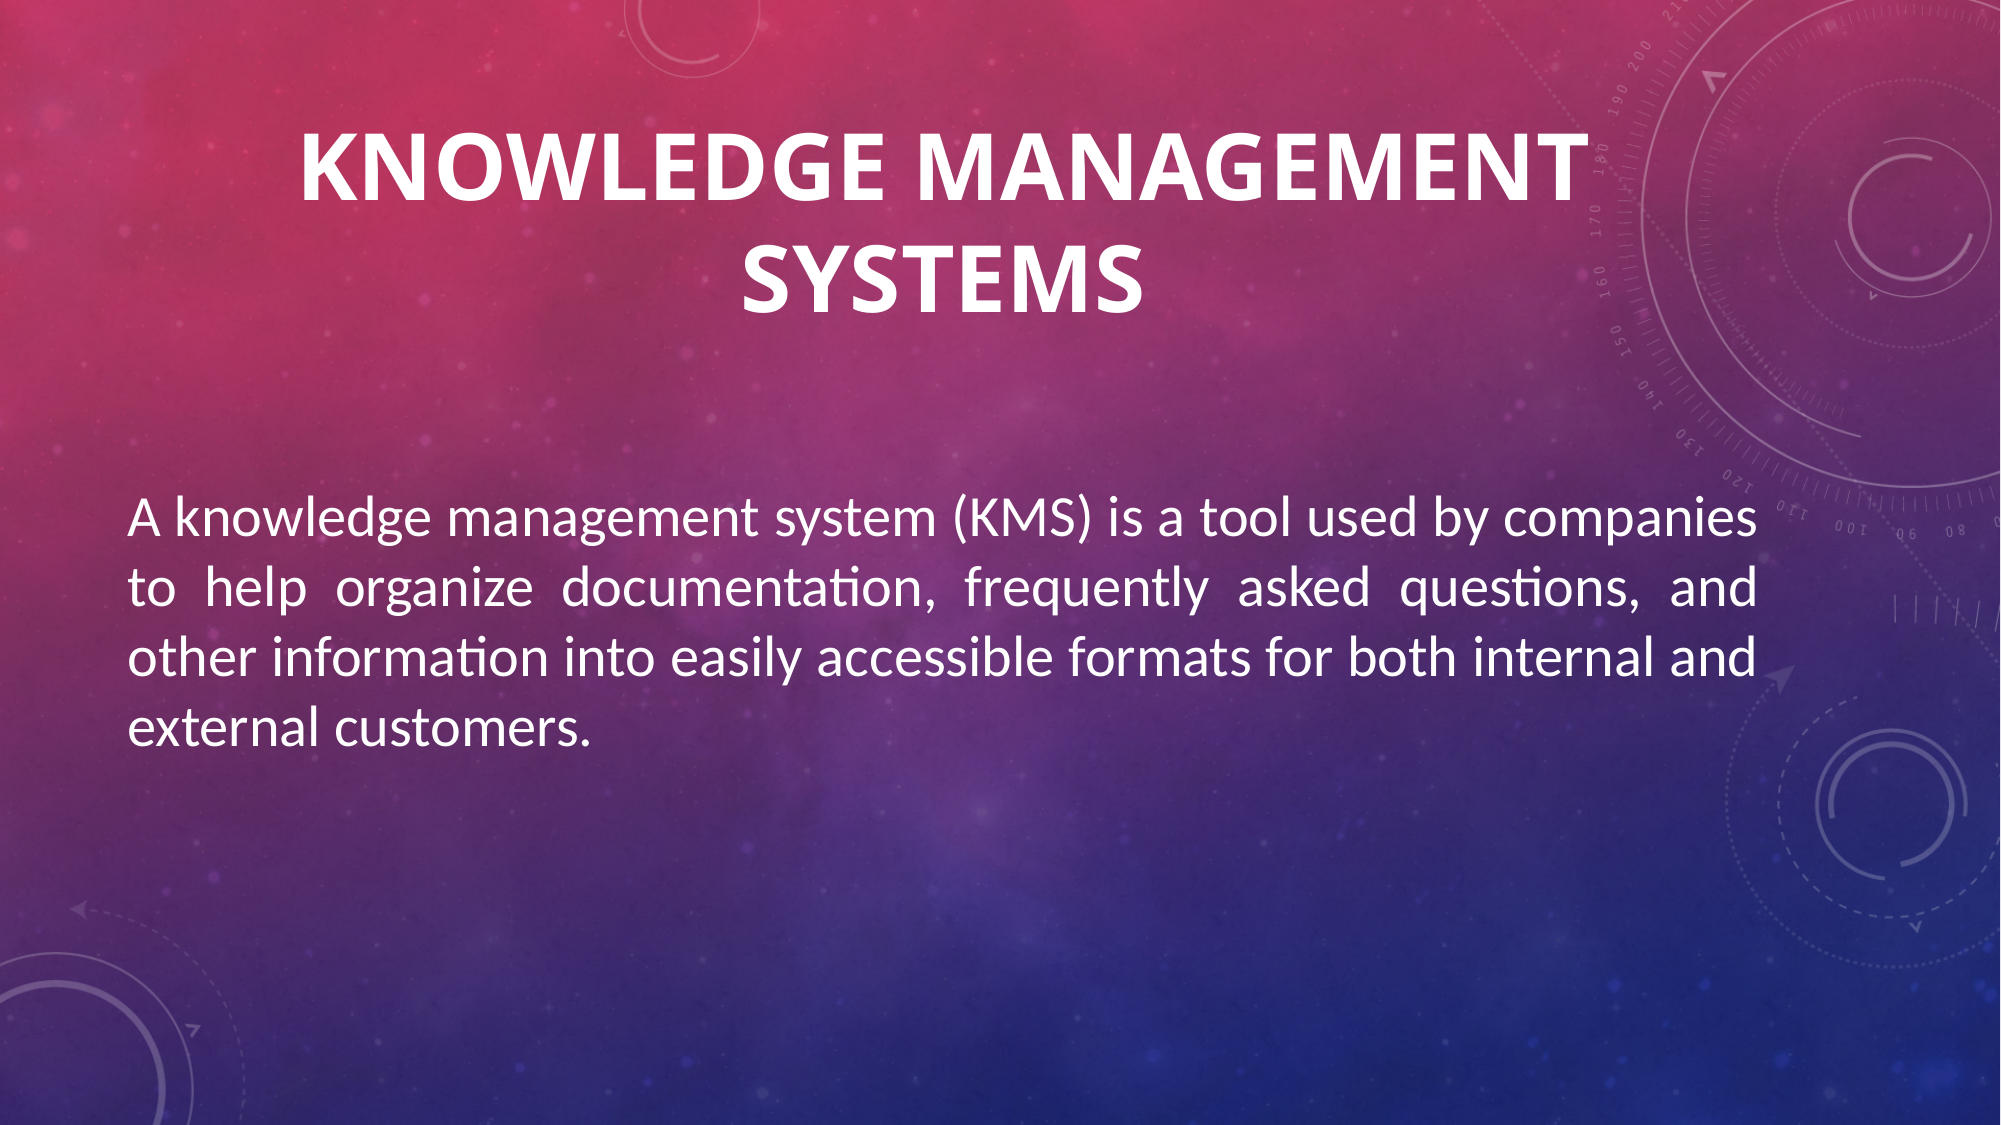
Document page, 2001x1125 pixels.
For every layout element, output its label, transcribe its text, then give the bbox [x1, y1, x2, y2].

title Knowledge management systems [112, 99, 1775, 339]
picture [0, 0, 2001, 1125]
list A knowledge management system (KMS) is a tool used by companies to help organize documentation, frequently asked questions, and other information into easily accessible formats for both internal and external customers. [112, 351, 1775, 950]
